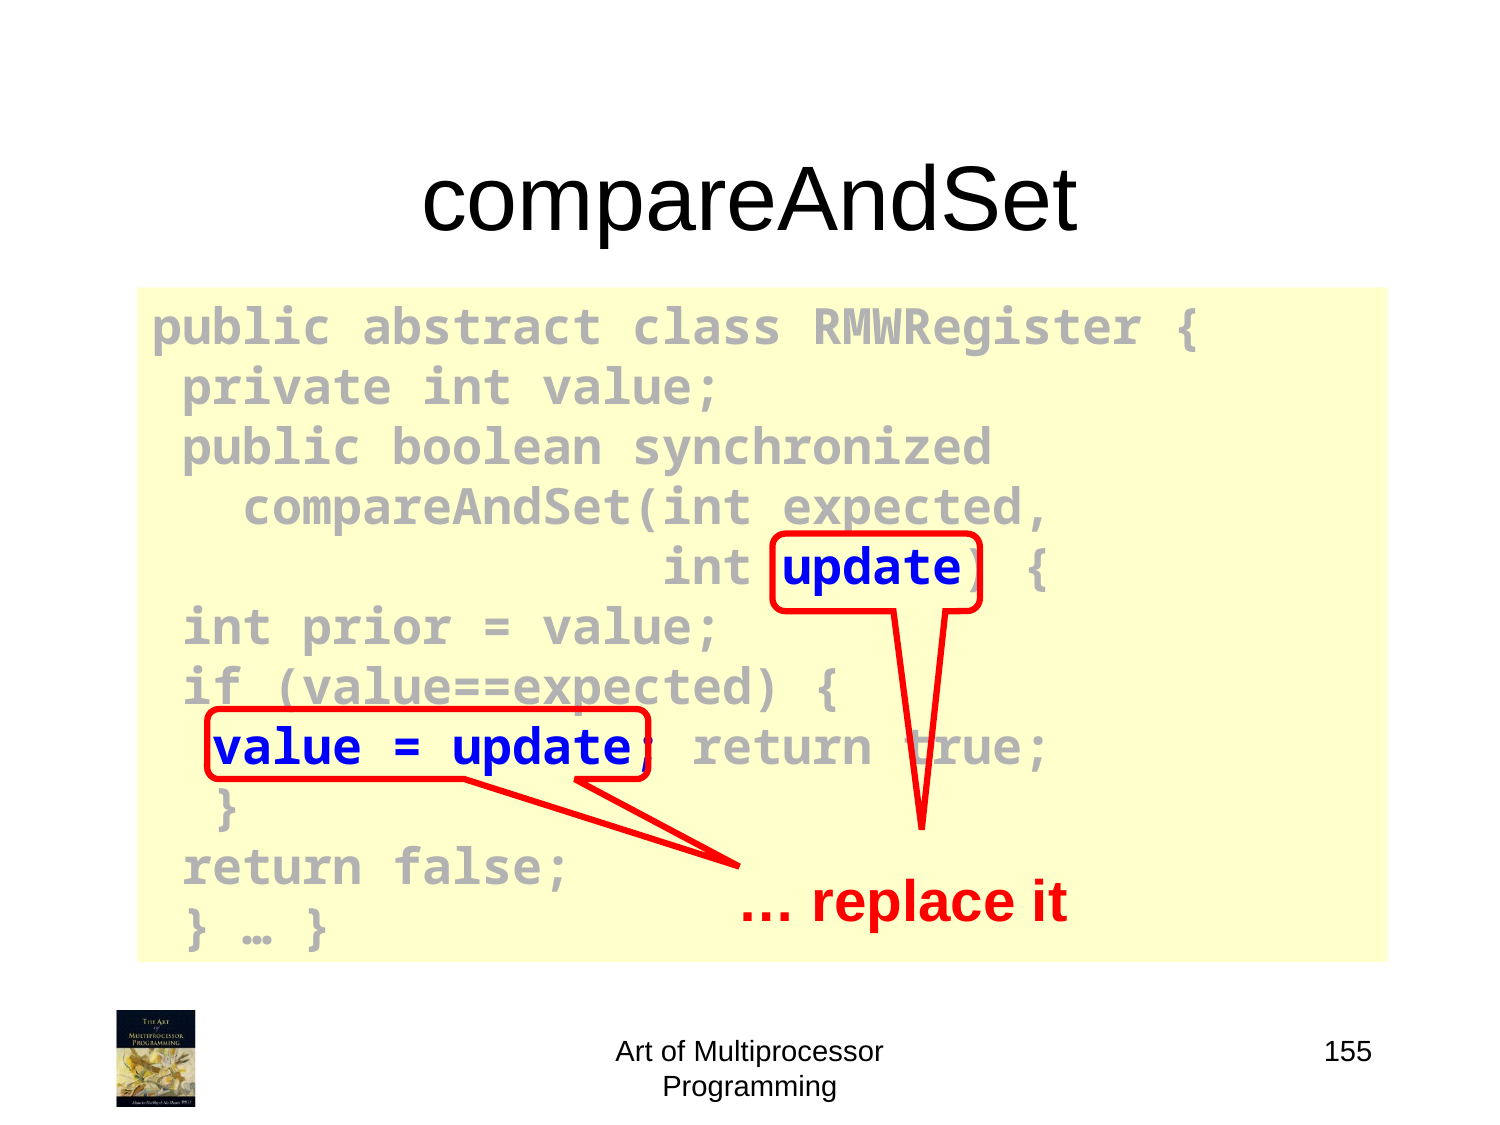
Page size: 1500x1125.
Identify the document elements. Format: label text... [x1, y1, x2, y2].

slide_number 155 [1074, 1024, 1388, 1101]
title compareAndSet [112, 99, 1388, 288]
text_box [772, 533, 980, 830]
text_box … replace it [544, 855, 1261, 941]
picture [107, 1010, 204, 1107]
text_box [207, 709, 740, 867]
text_box public abstract class RMWRegister { private int value; public boolean synchronized compareAndSet(int expected, int update) { int prior = value; if (value==expected) { value = update; return true; } return false; } … } [137, 288, 1388, 963]
footer Art of Multiprocessor Programming [512, 1025, 988, 1100]
